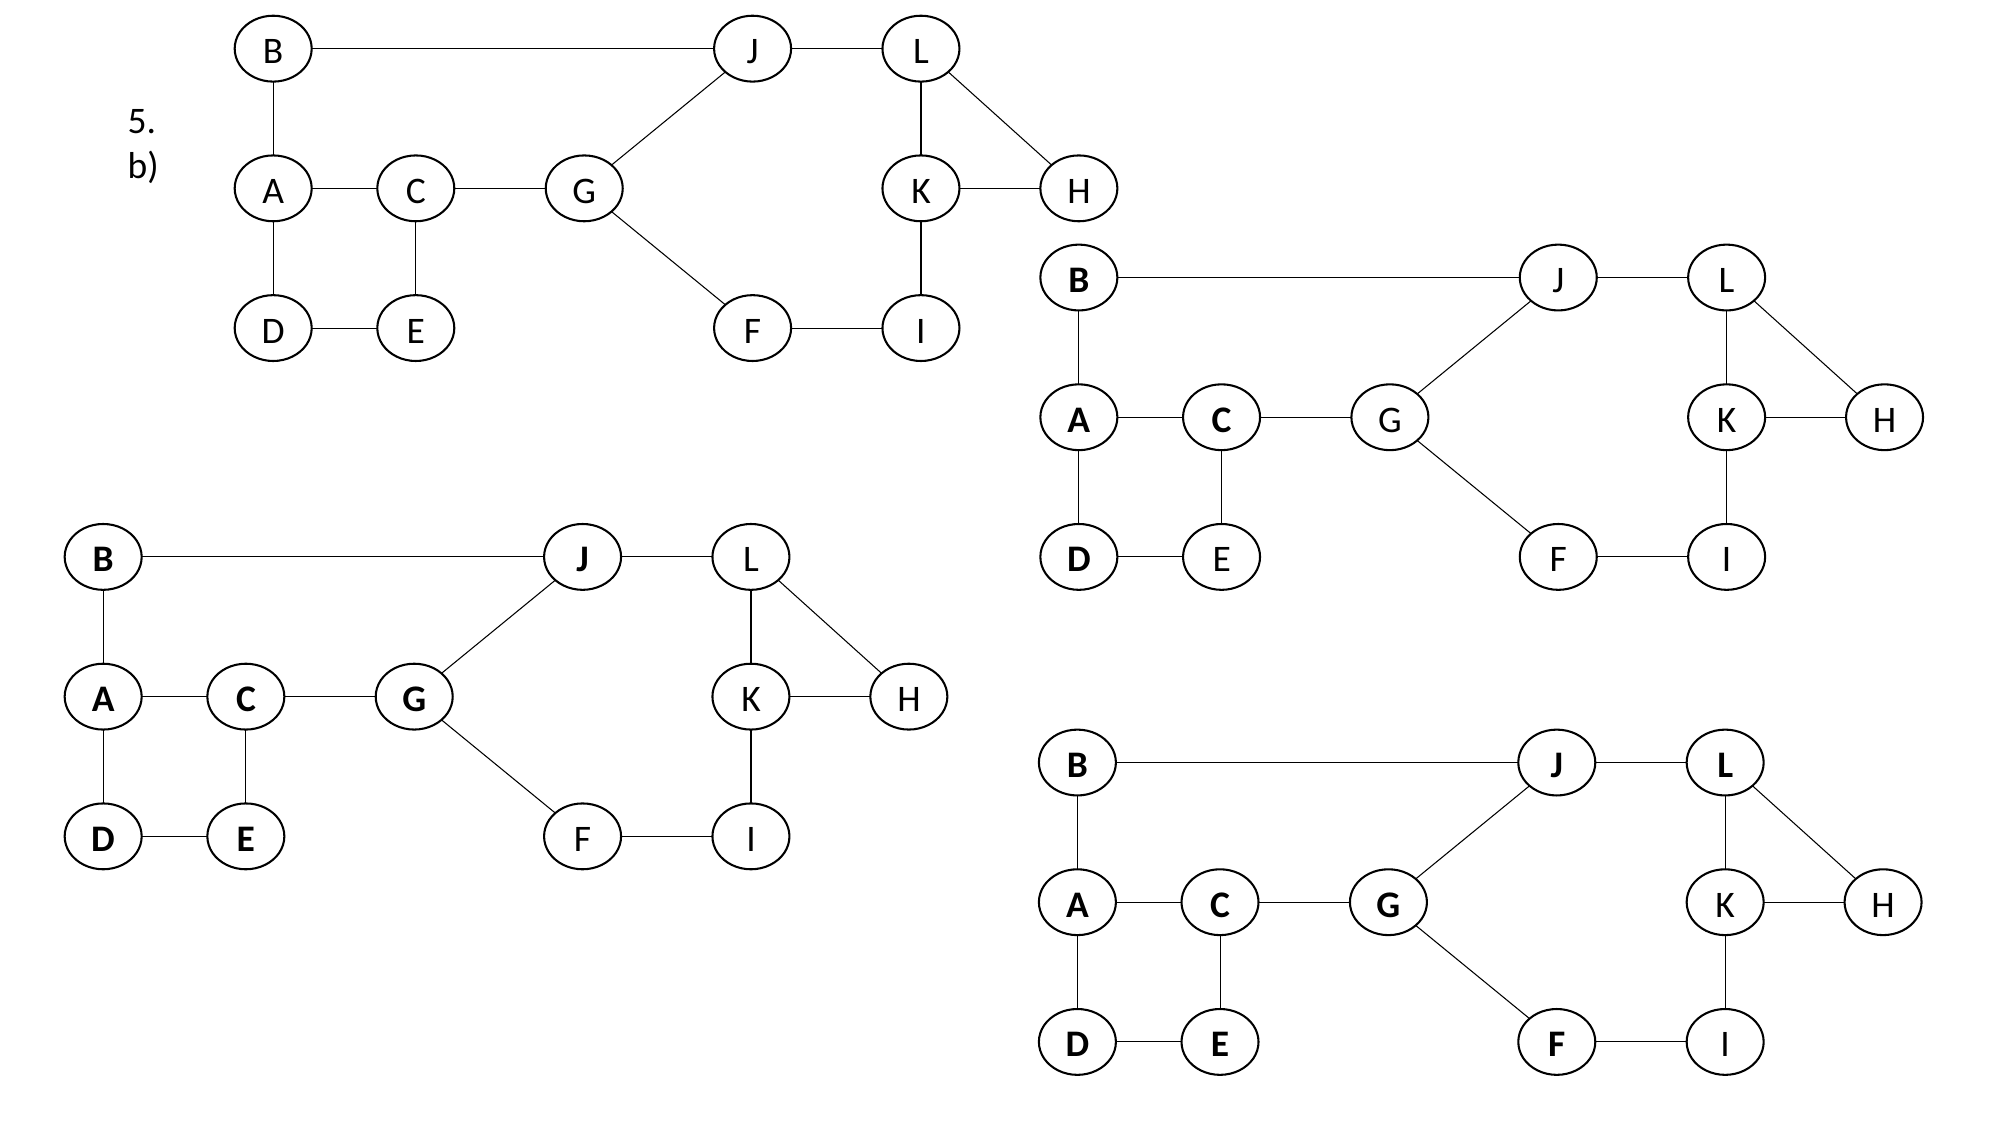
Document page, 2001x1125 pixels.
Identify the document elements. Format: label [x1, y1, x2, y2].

text_box [1039, 243, 1925, 591]
text_box [112, 89, 194, 194]
text_box [233, 14, 1119, 363]
text_box [63, 522, 949, 871]
text_box [1037, 728, 1923, 1076]
